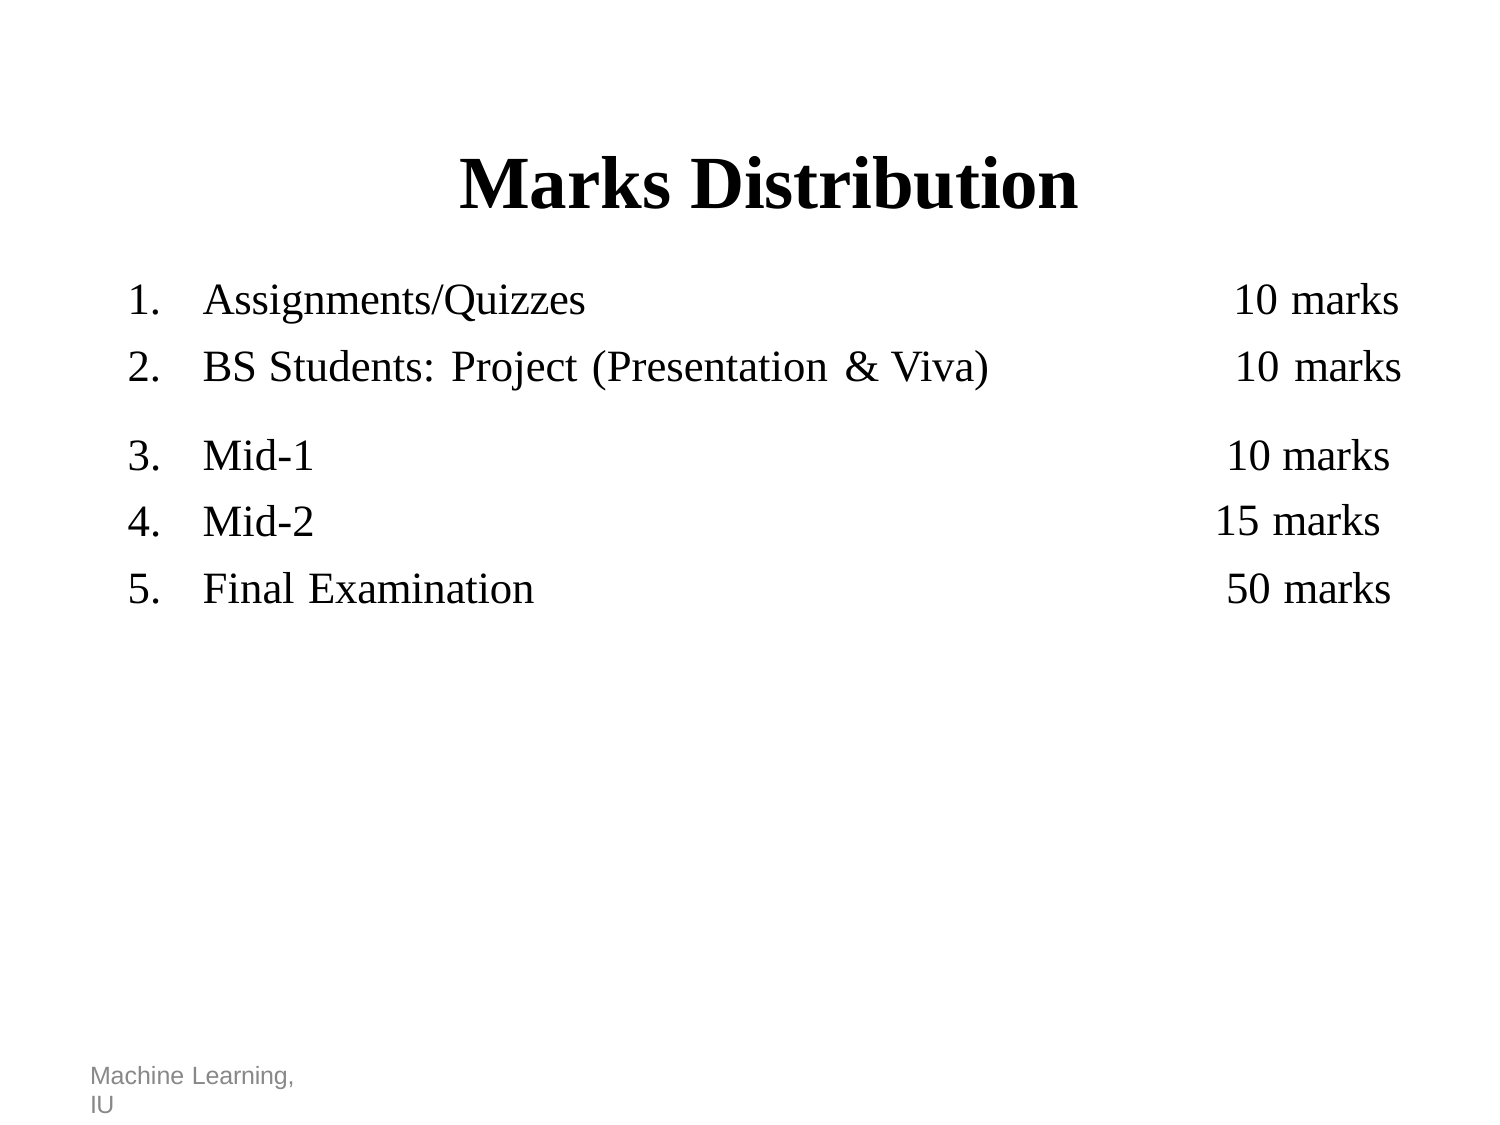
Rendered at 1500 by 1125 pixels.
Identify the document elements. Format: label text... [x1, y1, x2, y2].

text_box 10 marks 15 marks 50 marks [1212, 411, 1404, 612]
text_box Assignments/Quizzes BS Students: Project (Presentation & Viva) [125, 253, 993, 391]
text_box 10 marks 10 marks [1231, 253, 1404, 391]
text_box Machine Learning, IU [87, 1059, 326, 1119]
text_box Mid-1 Mid-2 Final Examination [125, 411, 539, 613]
title Marks Distribution [131, 64, 1369, 322]
